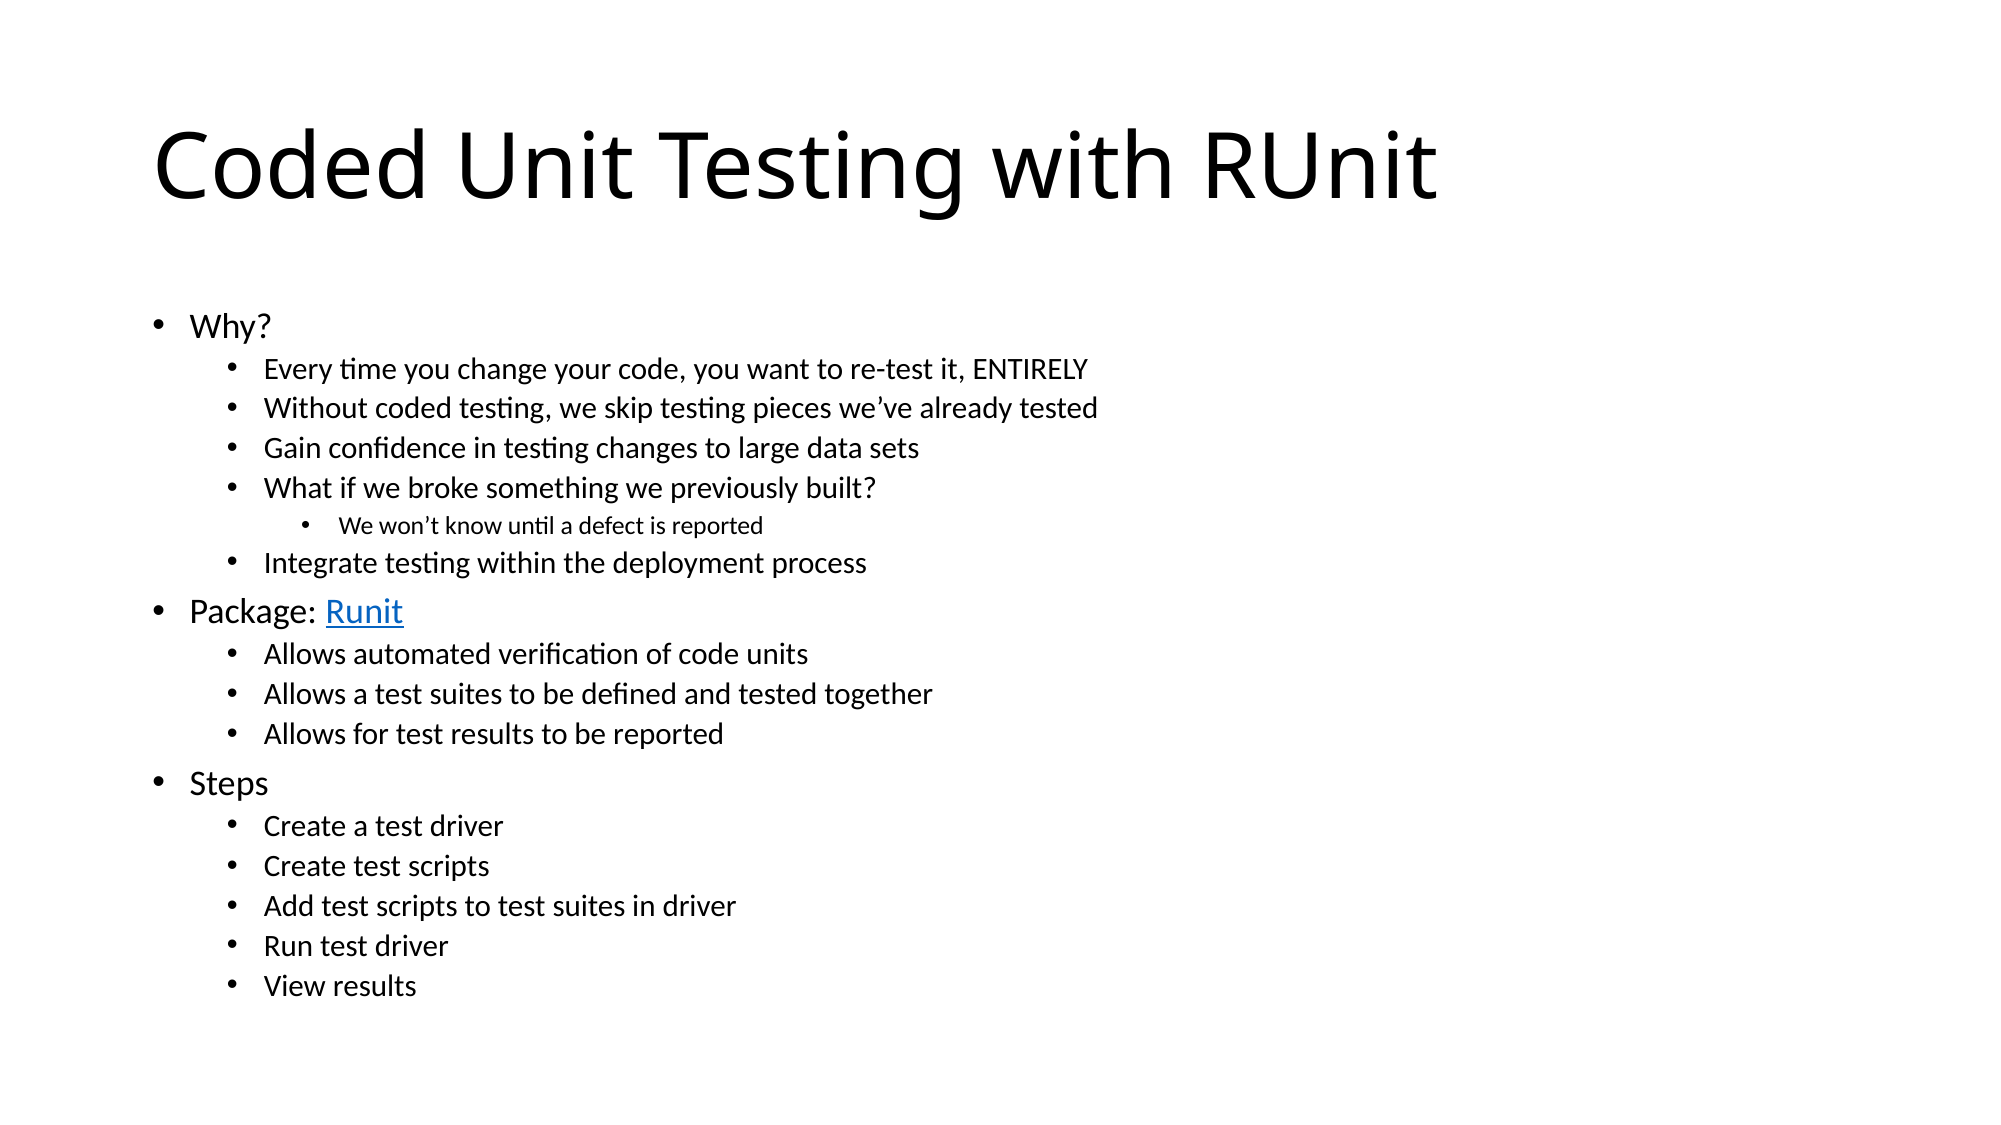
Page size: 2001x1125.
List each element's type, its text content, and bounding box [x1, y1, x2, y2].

title Coded Unit Testing with RUnit [137, 59, 1863, 278]
list Why? Every time you change your code, you want to re-test it, ENTIRELY Without coded testing, we skip testing pieces we’ve already tested Gain confidence in testing changes to large data sets What if we broke something we previously built? We won’t know until a defect is reported Integrate testing within the deployment process Package: Runit Allows automated verification of code units Allows a test suites to be defined and tested together Allows for test results to be reported Steps Create a test driver Create test scripts Add test scripts to test suites in driver Run test driver View results [137, 299, 1863, 1014]
